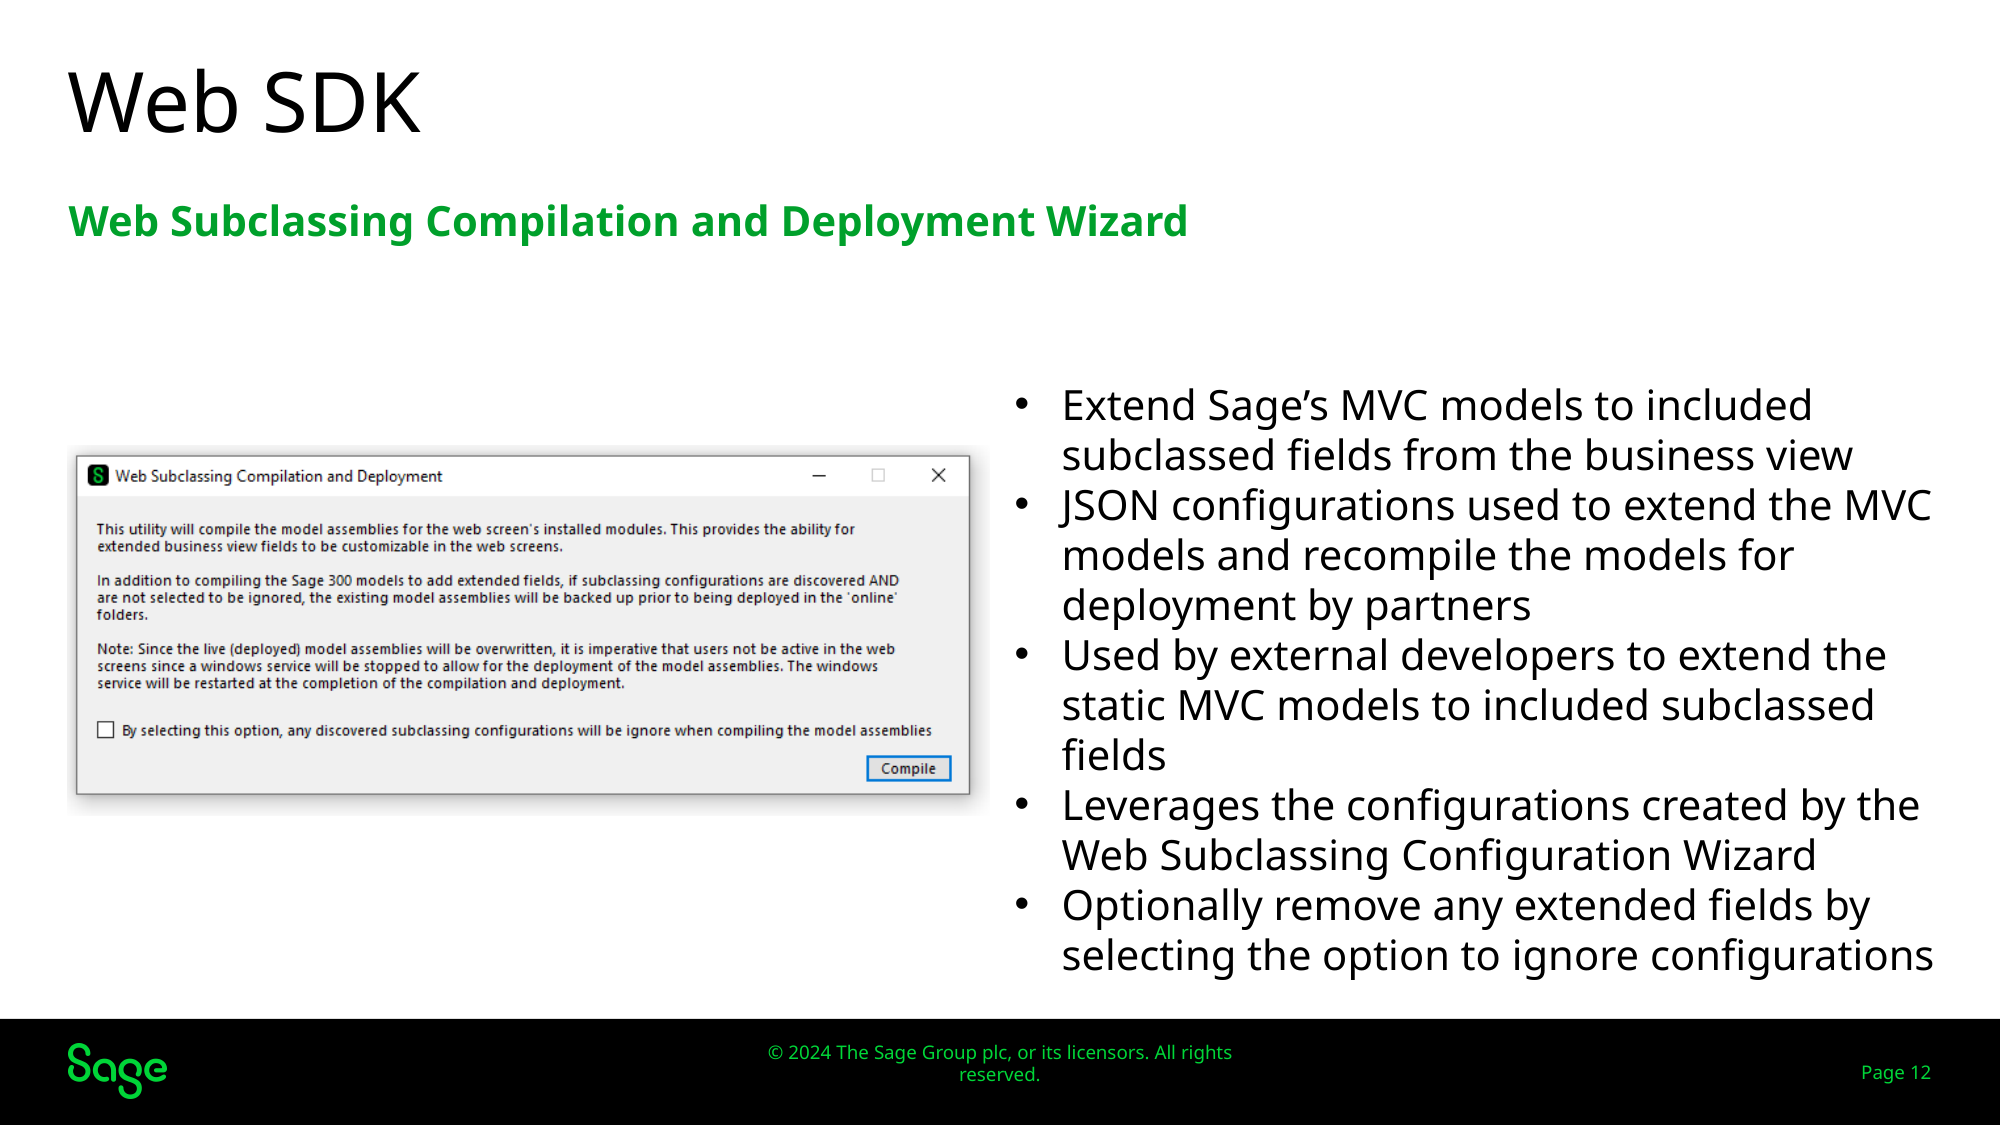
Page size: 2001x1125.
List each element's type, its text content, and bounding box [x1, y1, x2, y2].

picture [68, 1043, 167, 1099]
picture [67, 445, 990, 816]
list Web Subclassing Compilation and Deployment Wizard [68, 186, 1930, 259]
slide_number Page 12 [1809, 1043, 1947, 1104]
title Web SDK [67, 49, 1930, 147]
text_box Extend Sage’s MVC models to included subclassed fields from the business view JSON configurations used to extend the MVC models and recompile the models for deployment by partners Used by external developers to extend the static MVC models to included subclassed fields Leverages the configurations created by the Web Subclassing Configuration Wizard Optionally remove any extended fields by selecting the option to ignore configurations [999, 371, 1956, 987]
